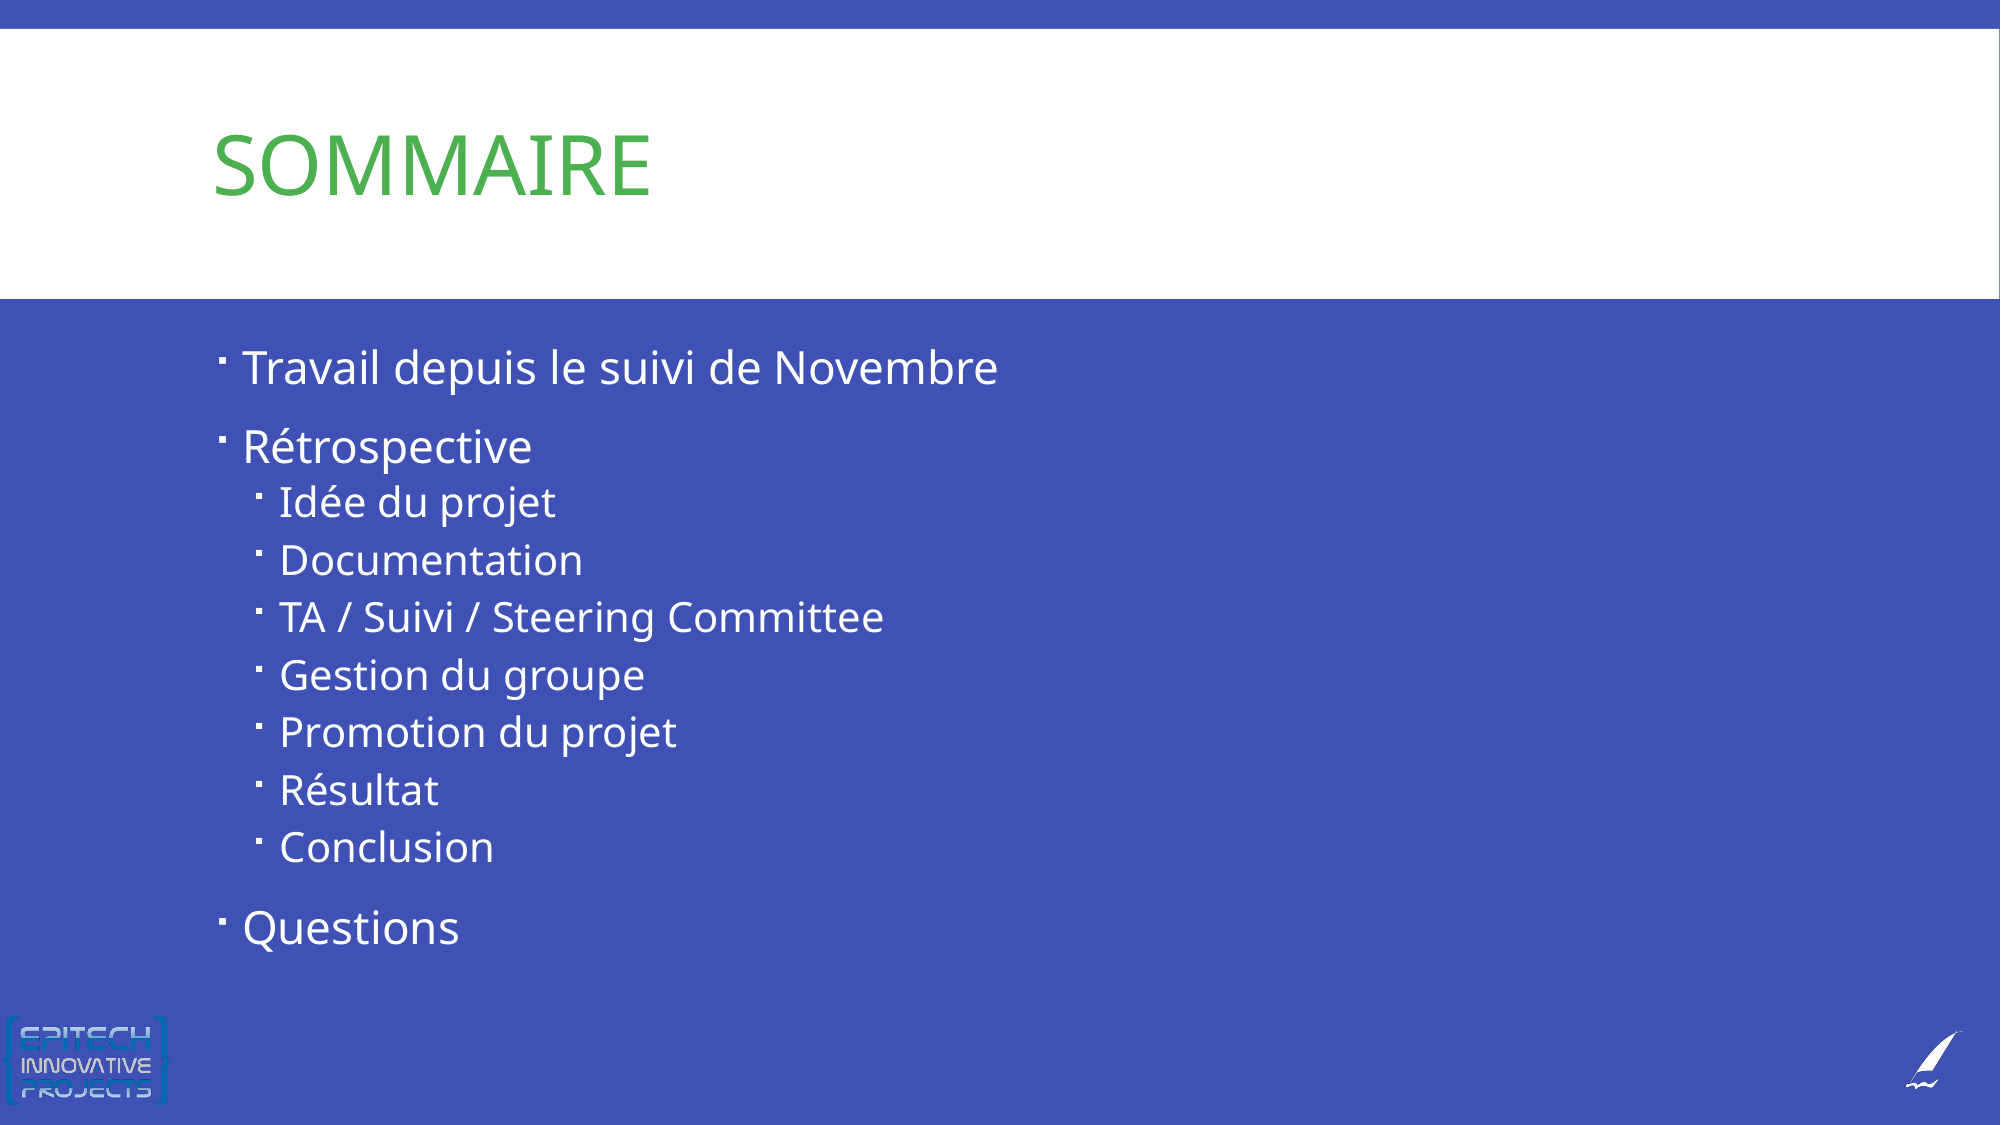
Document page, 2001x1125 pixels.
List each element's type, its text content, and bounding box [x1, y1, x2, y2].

picture [1869, 994, 2000, 1125]
text_box Travail depuis le suivi de Novembre Rétrospective Idée du projet Documentation TA / Suivi / Steering Committee Gestion du groupe Promotion du projet Résultat Conclusion Questions [197, 337, 1803, 1061]
title Sommaire [197, 46, 1803, 295]
picture [0, 1016, 172, 1105]
